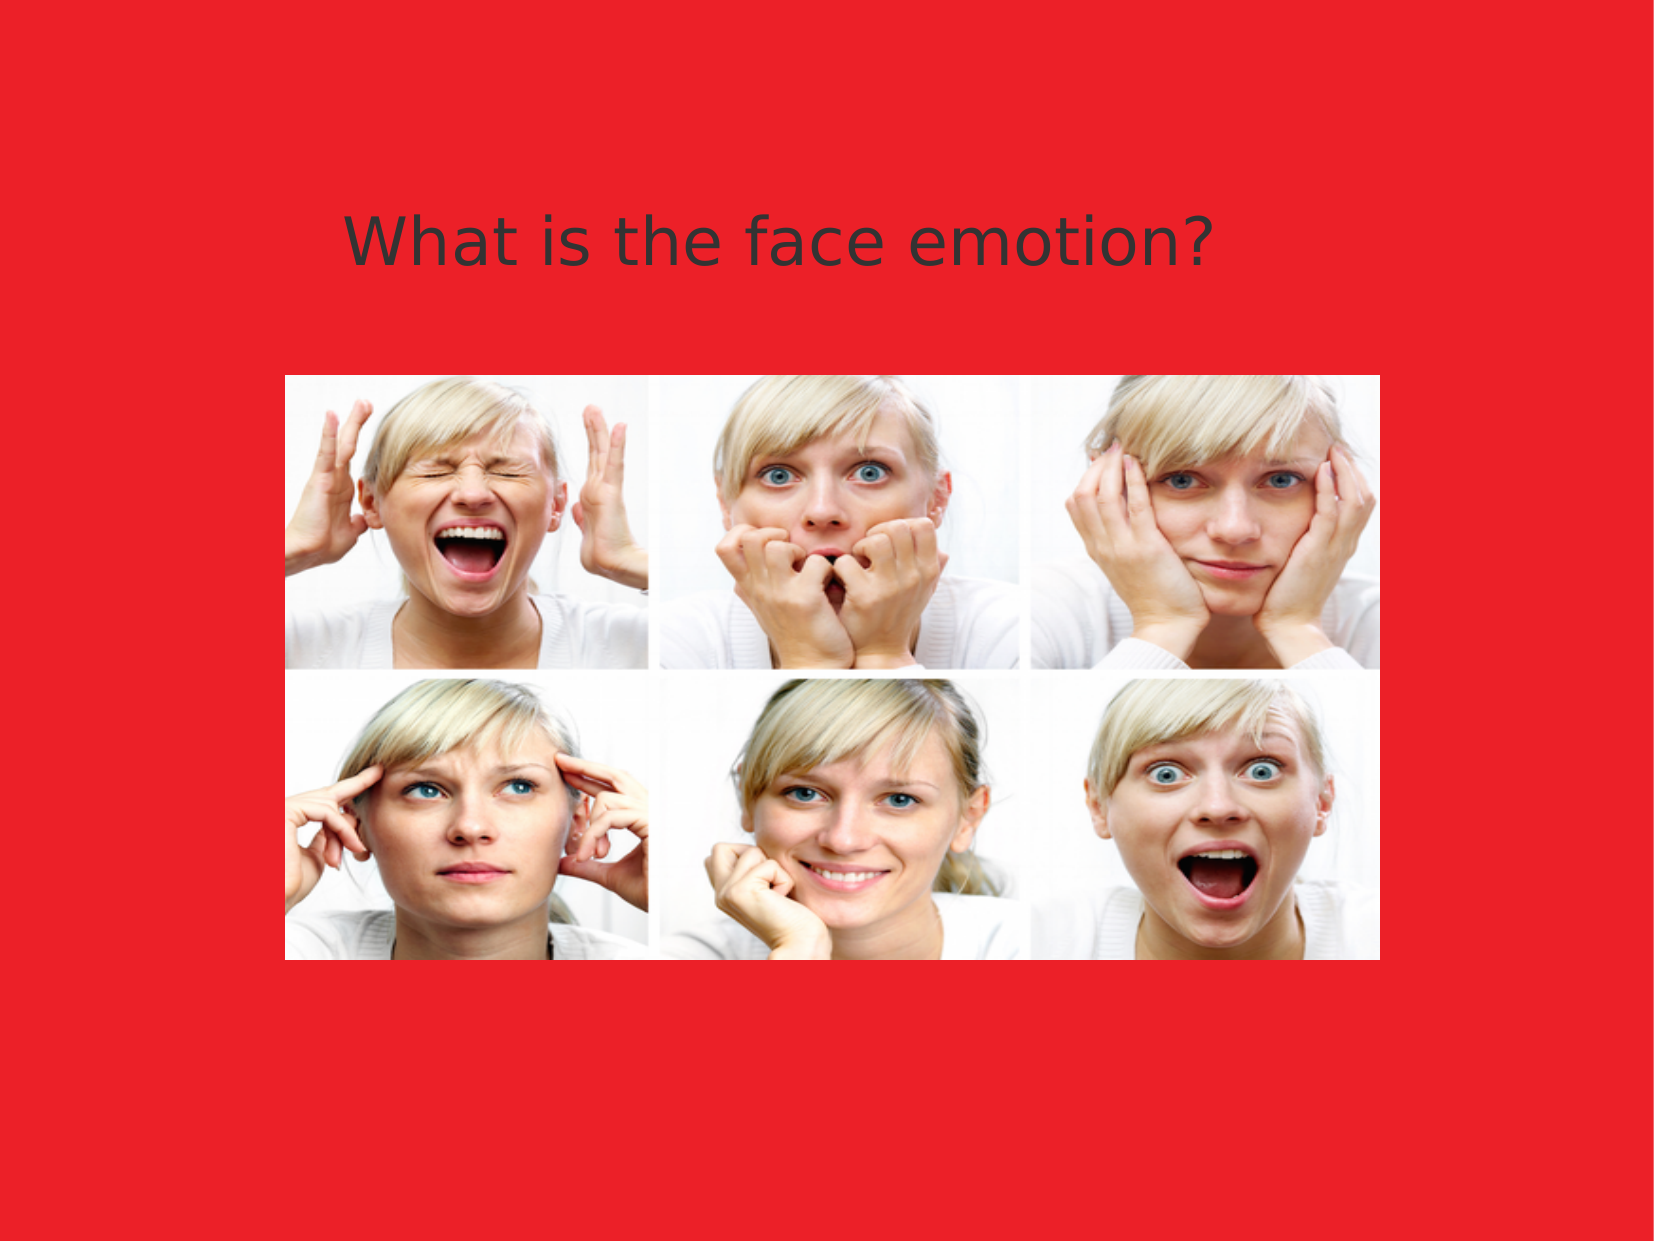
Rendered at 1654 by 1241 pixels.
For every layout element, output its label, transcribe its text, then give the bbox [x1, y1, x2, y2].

text_box What is the face emotion? [240, 134, 1322, 342]
picture [284, 374, 1381, 961]
